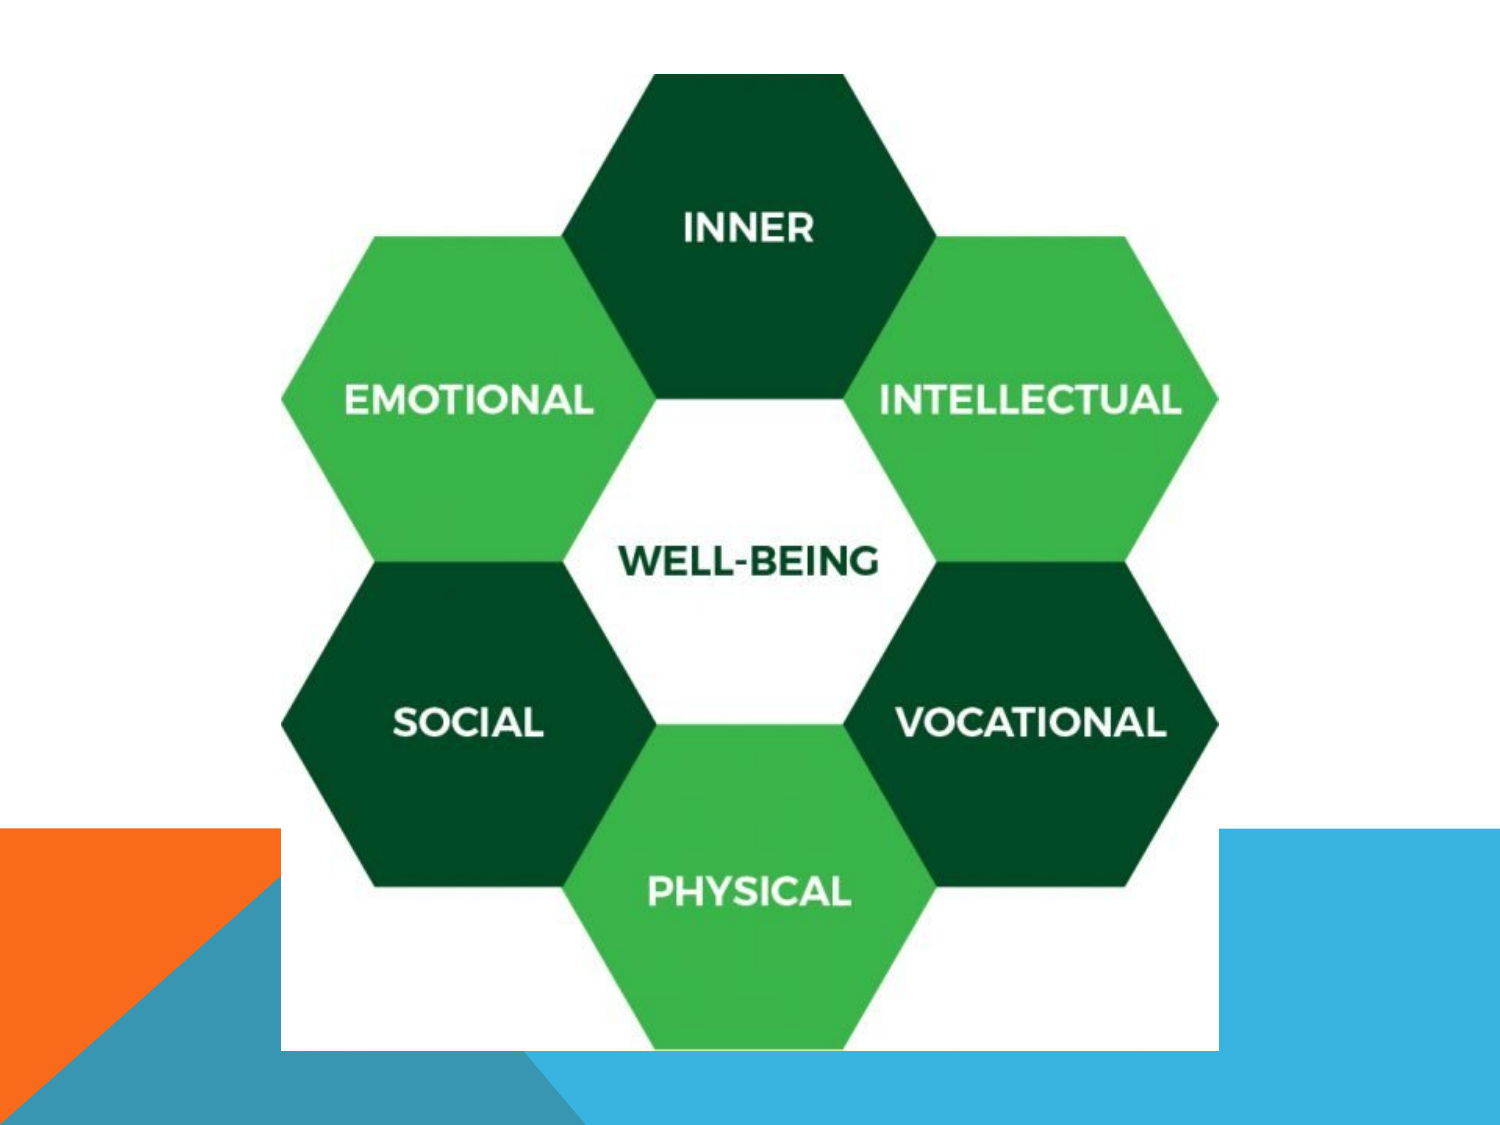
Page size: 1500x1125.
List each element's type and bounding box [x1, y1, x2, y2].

picture [281, 73, 1219, 1051]
